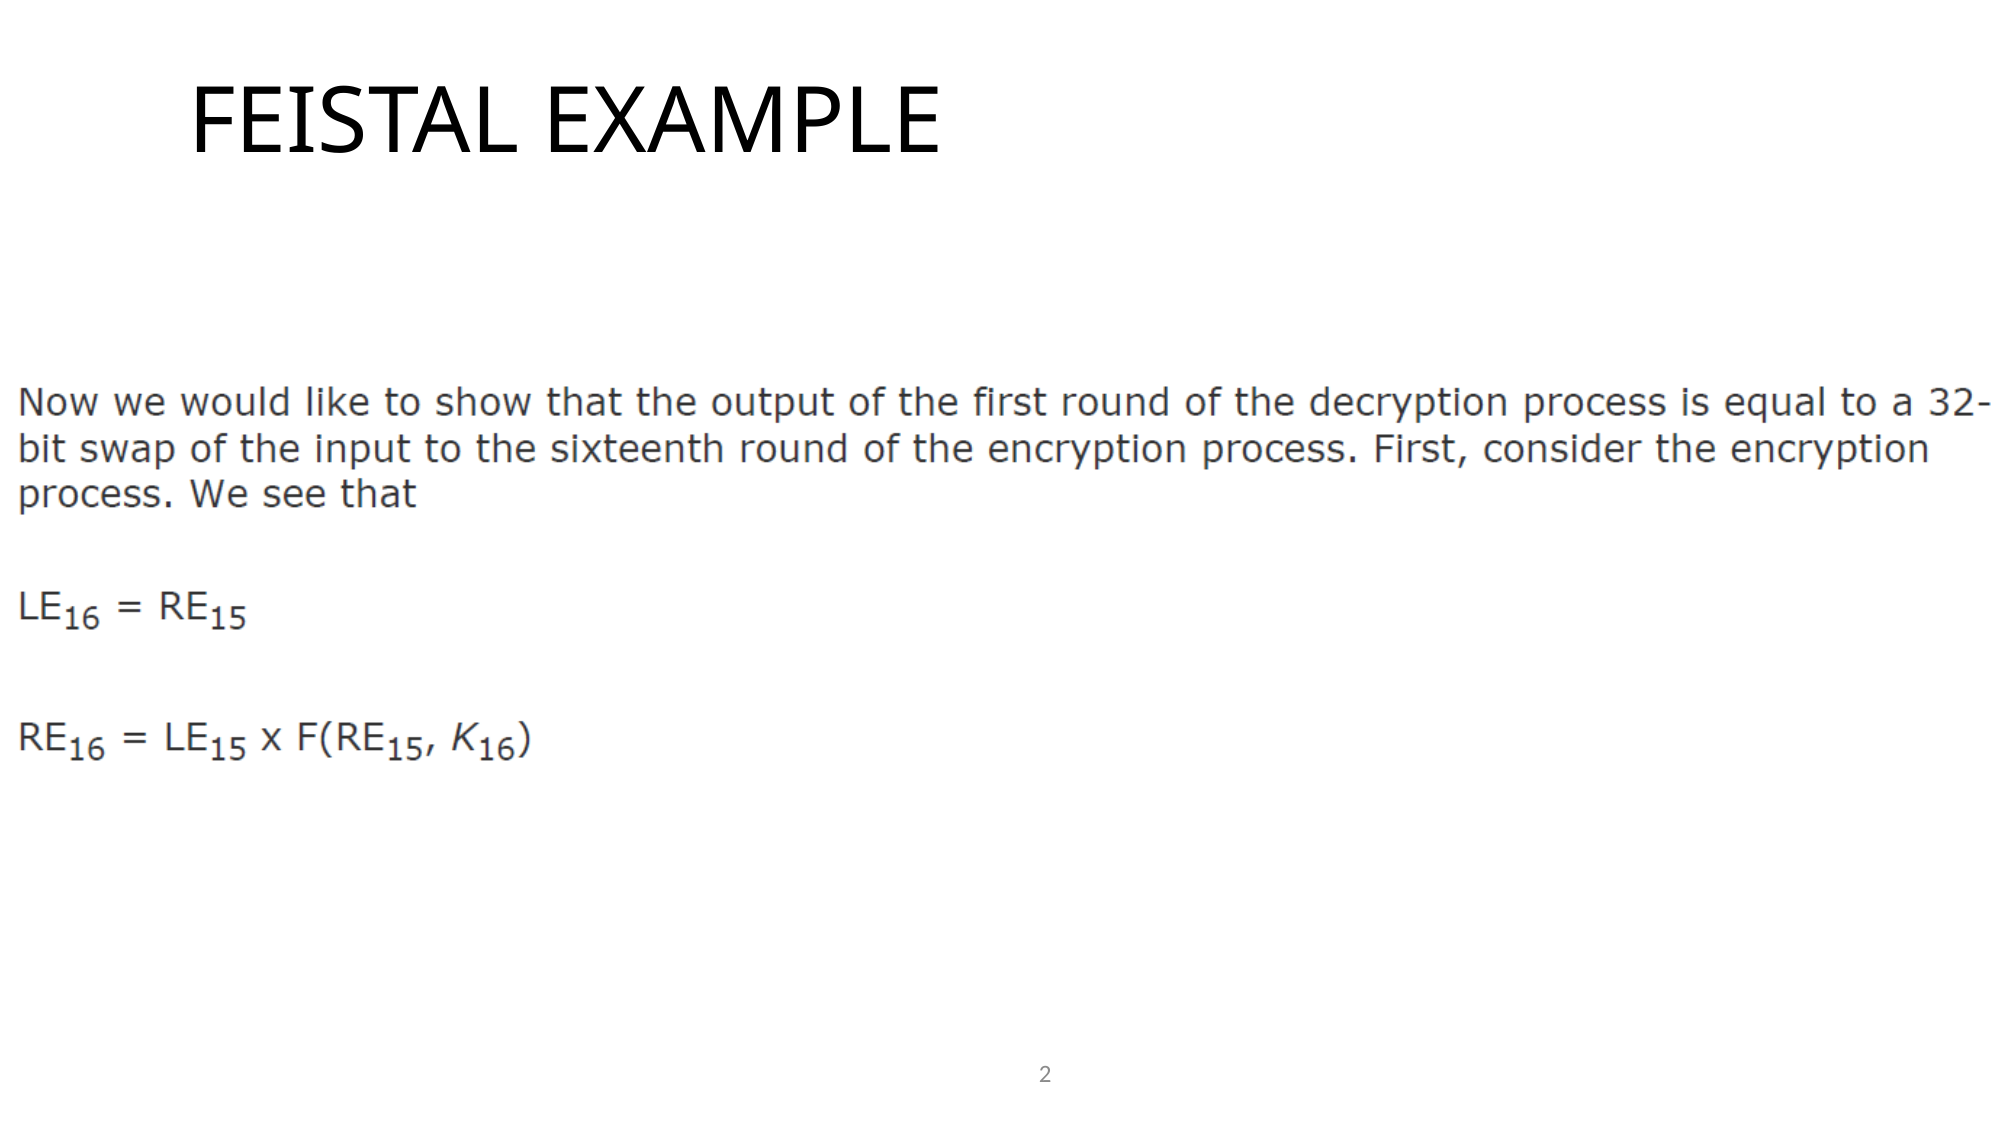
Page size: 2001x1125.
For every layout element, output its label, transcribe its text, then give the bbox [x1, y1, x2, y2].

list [1, 378, 2000, 781]
slide_number 2 [933, 1042, 1067, 1103]
title FEISTAL EXAMPLE [173, 6, 1830, 239]
